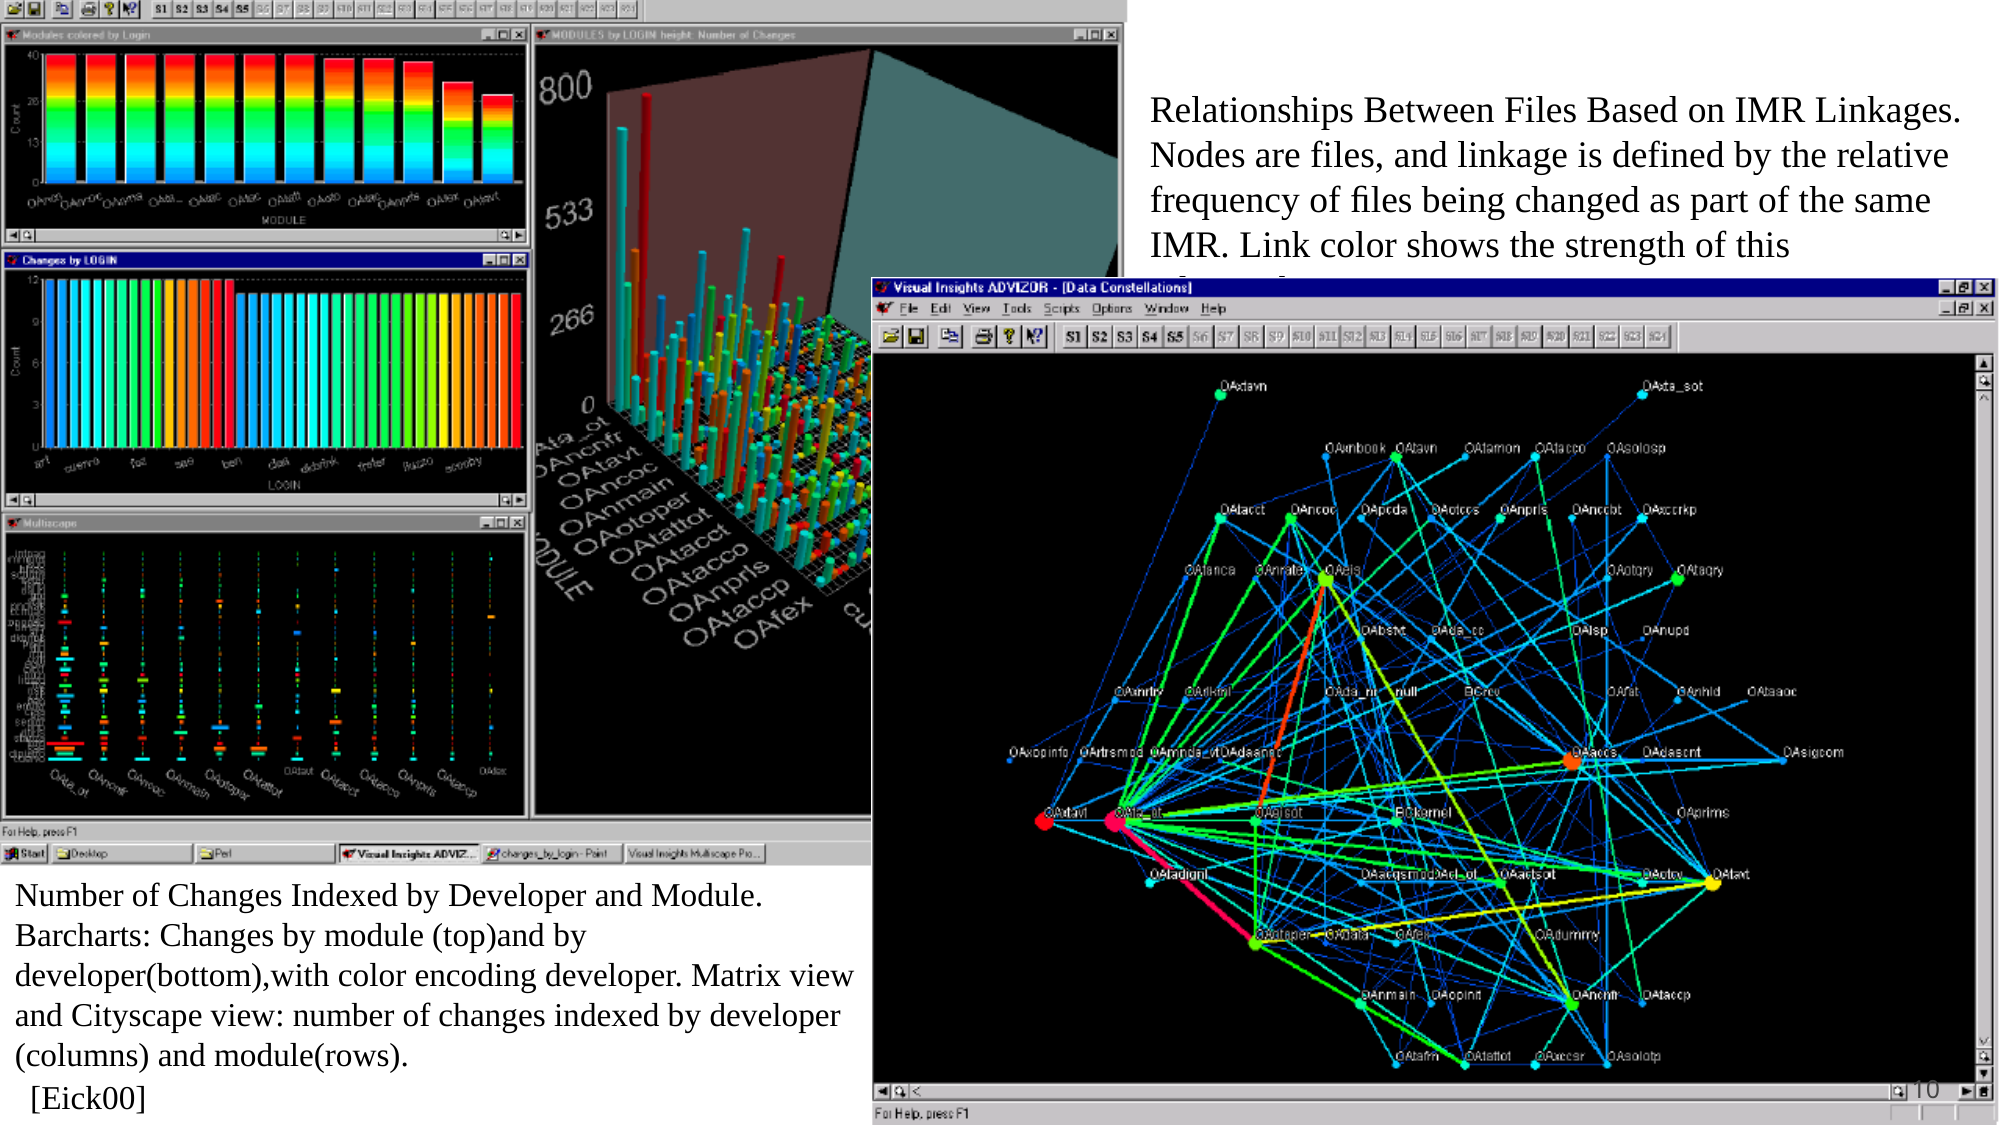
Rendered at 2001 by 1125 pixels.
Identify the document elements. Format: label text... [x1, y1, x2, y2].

text_box [Eick00] [15, 1068, 162, 1124]
picture [0, 0, 1129, 869]
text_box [871, 77, 2000, 1125]
text_box Number of Changes Indexed by Developer and Module. Barcharts: Changes by module (top)and by developer(bottom),with color encoding developer. Matrix view and Cityscape view: number of changes indexed by developer (columns) and module(rows). [0, 876, 865, 1081]
